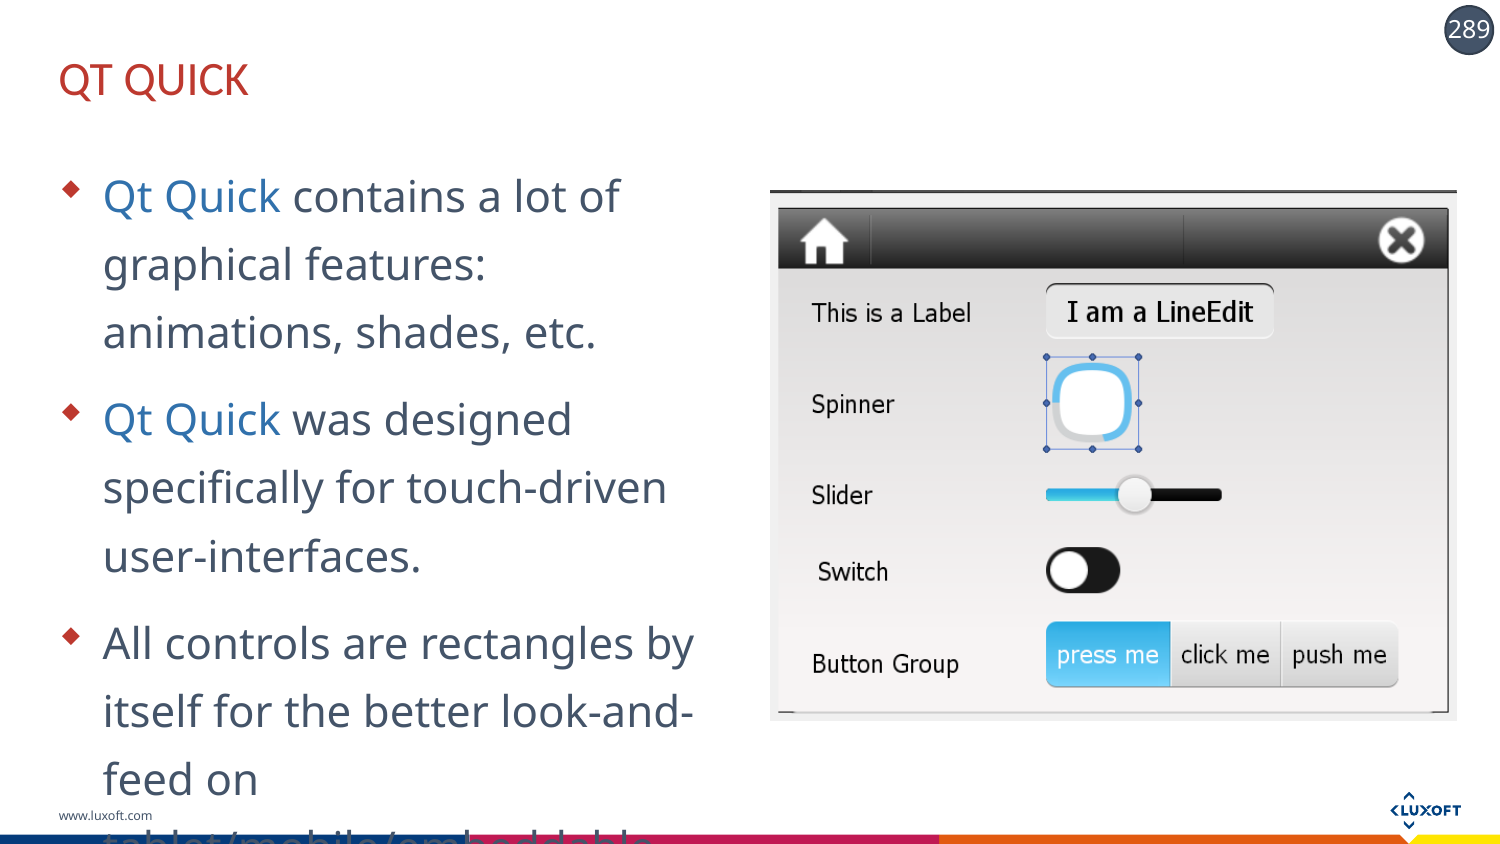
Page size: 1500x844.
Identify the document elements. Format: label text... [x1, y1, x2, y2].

title QT QUICK [47, 44, 1457, 107]
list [770, 190, 1457, 721]
list Qt Quick contains a lot of graphical features: animations, shades, etc. Qt Quick was designed specifically for touch-driven user-interfaces. All controls are rectangles by itself for the better look-and-feed on tablet/mobile/embeddable devices. [47, 147, 734, 764]
